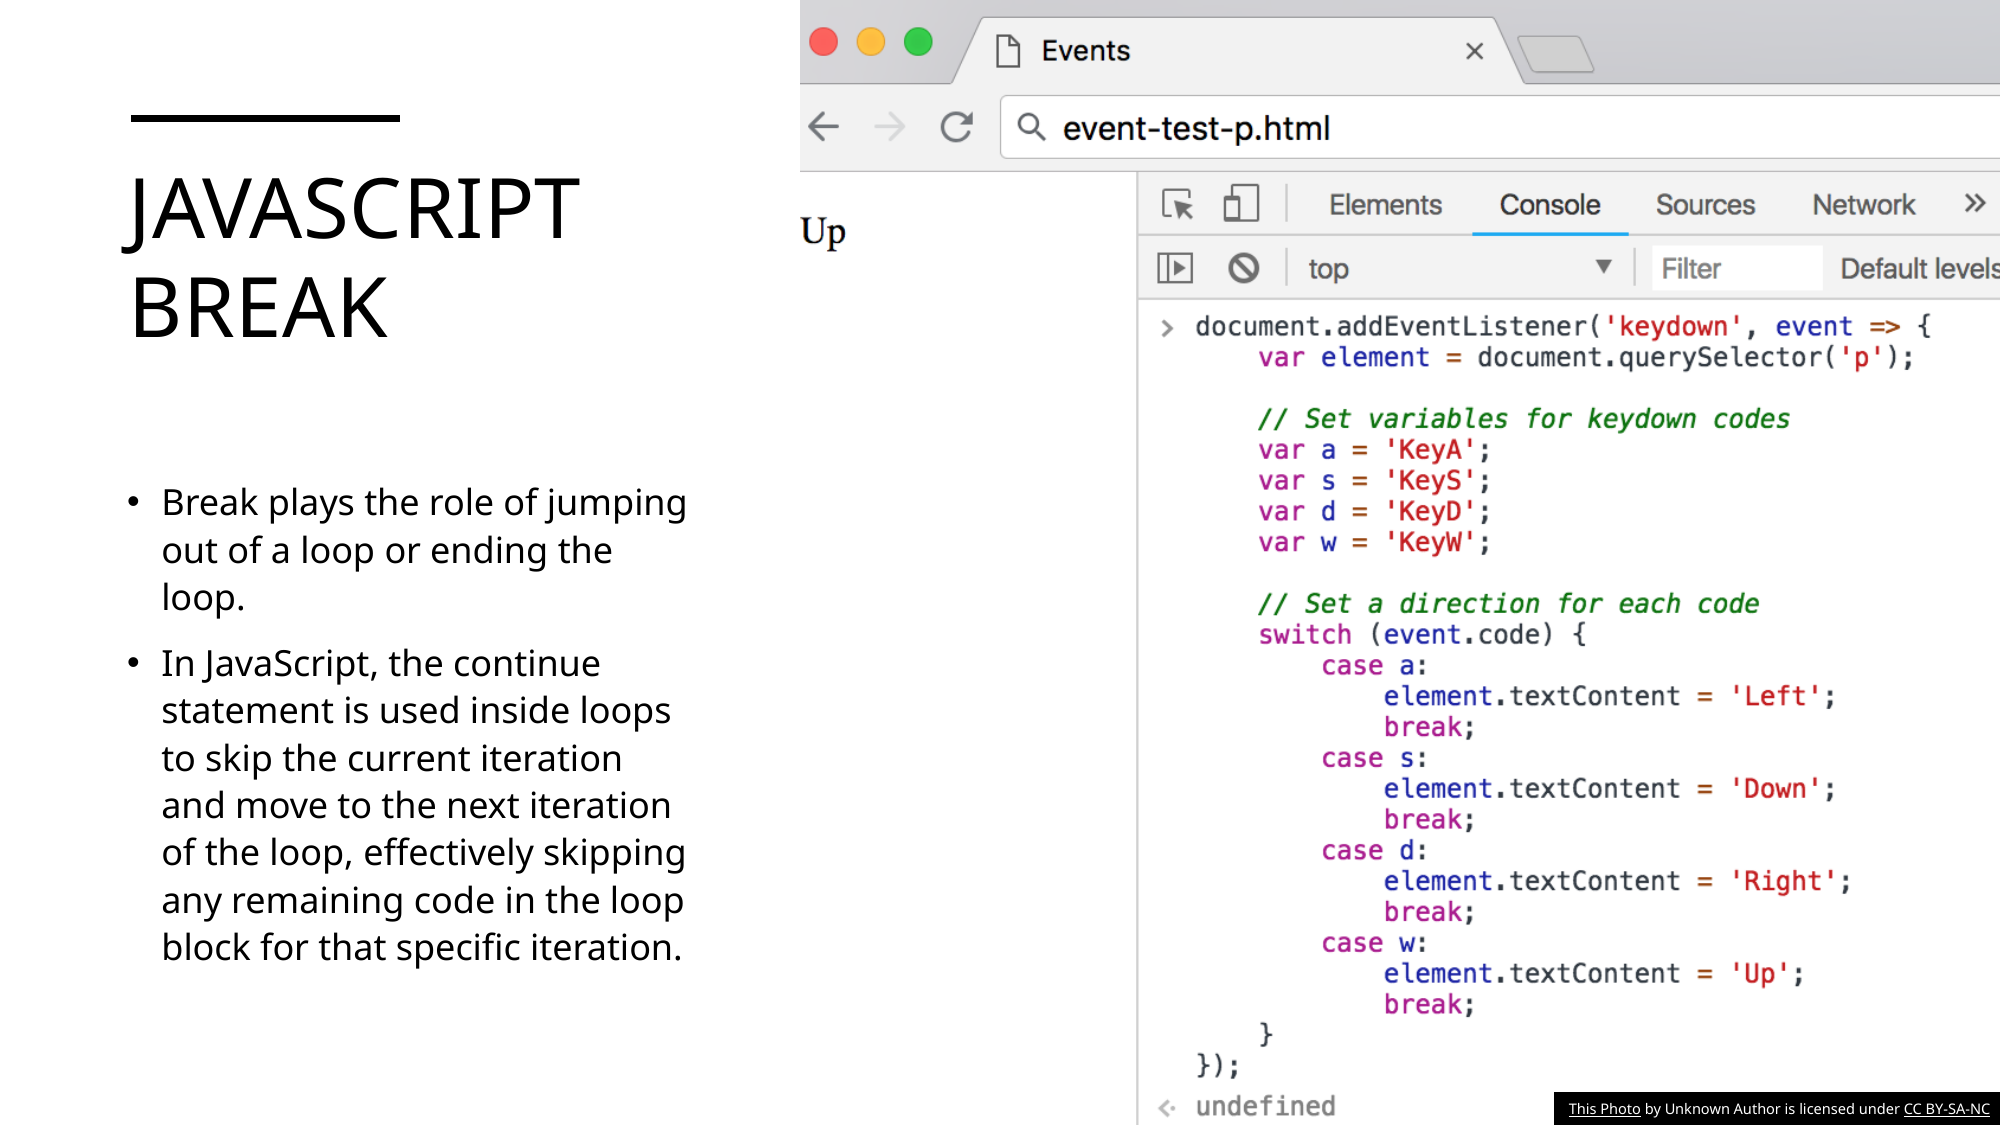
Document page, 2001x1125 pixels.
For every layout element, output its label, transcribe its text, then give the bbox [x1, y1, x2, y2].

picture [799, 0, 2000, 1125]
text_box [0, 0, 799, 1125]
list Break plays the role of jumping out of a loop or ending the loop. In JavaScript, the continue statement is used inside loops to skip the current iteration and move to the next iteration of the loop, effectively skipping any remaining code in the loop block for that specific iteration. [112, 468, 705, 1025]
title Javascript Break [114, 147, 705, 468]
